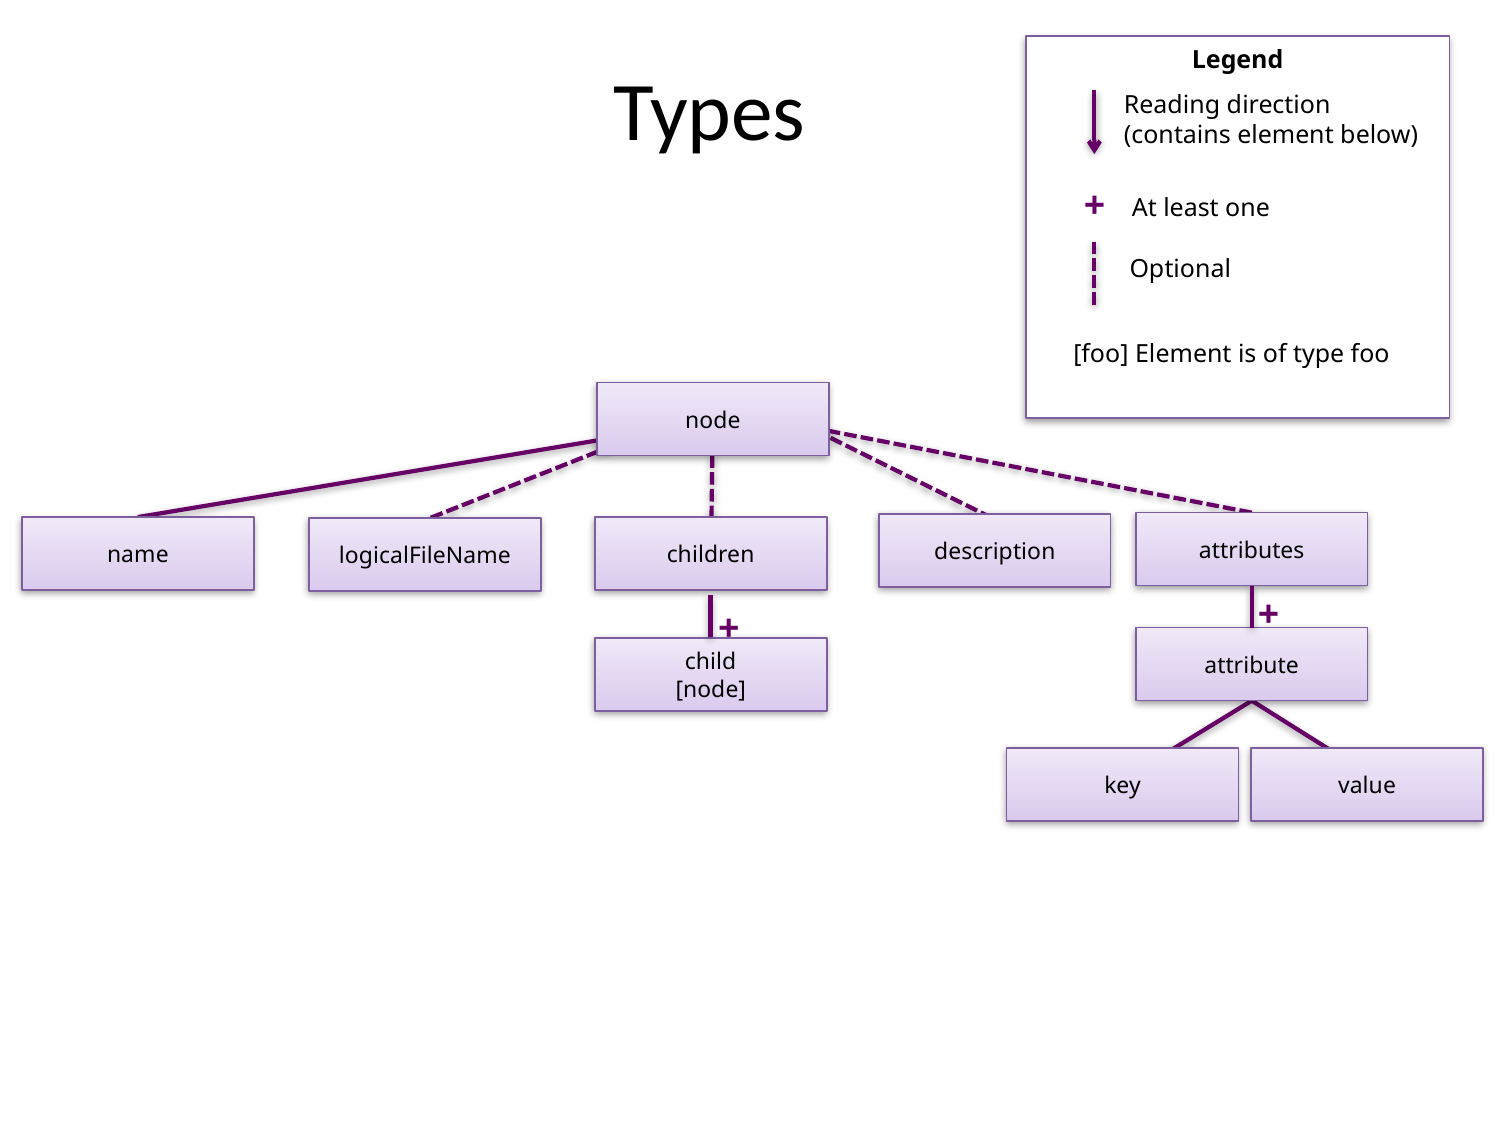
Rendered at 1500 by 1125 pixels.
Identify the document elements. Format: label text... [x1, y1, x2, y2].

text_box Types [484, 50, 935, 165]
text_box name [21, 516, 255, 591]
text_box Reading direction (contains element below) [1109, 81, 1434, 157]
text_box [1251, 700, 1363, 771]
text_box Optional [1114, 245, 1277, 290]
text_box attributes [1135, 512, 1368, 586]
text_box attribute [1135, 627, 1368, 701]
text_box key [1006, 747, 1239, 822]
text_box At least one [1117, 183, 1285, 229]
text_box value [1250, 747, 1484, 822]
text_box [1118, 700, 1252, 783]
text_box + [703, 597, 755, 657]
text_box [430, 428, 657, 518]
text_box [137, 420, 714, 518]
text_box child [node] [594, 637, 828, 712]
text_box children [594, 516, 828, 591]
text_box Legend [1025, 35, 1450, 419]
text_box + [1243, 582, 1295, 643]
text_box [foo] Element is of type foo [1058, 330, 1454, 375]
text_box node [596, 382, 830, 456]
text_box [788, 423, 1252, 513]
text_box + [1069, 173, 1121, 234]
text_box logicalFileName [308, 526, 542, 592]
text_box description [878, 522, 1111, 588]
